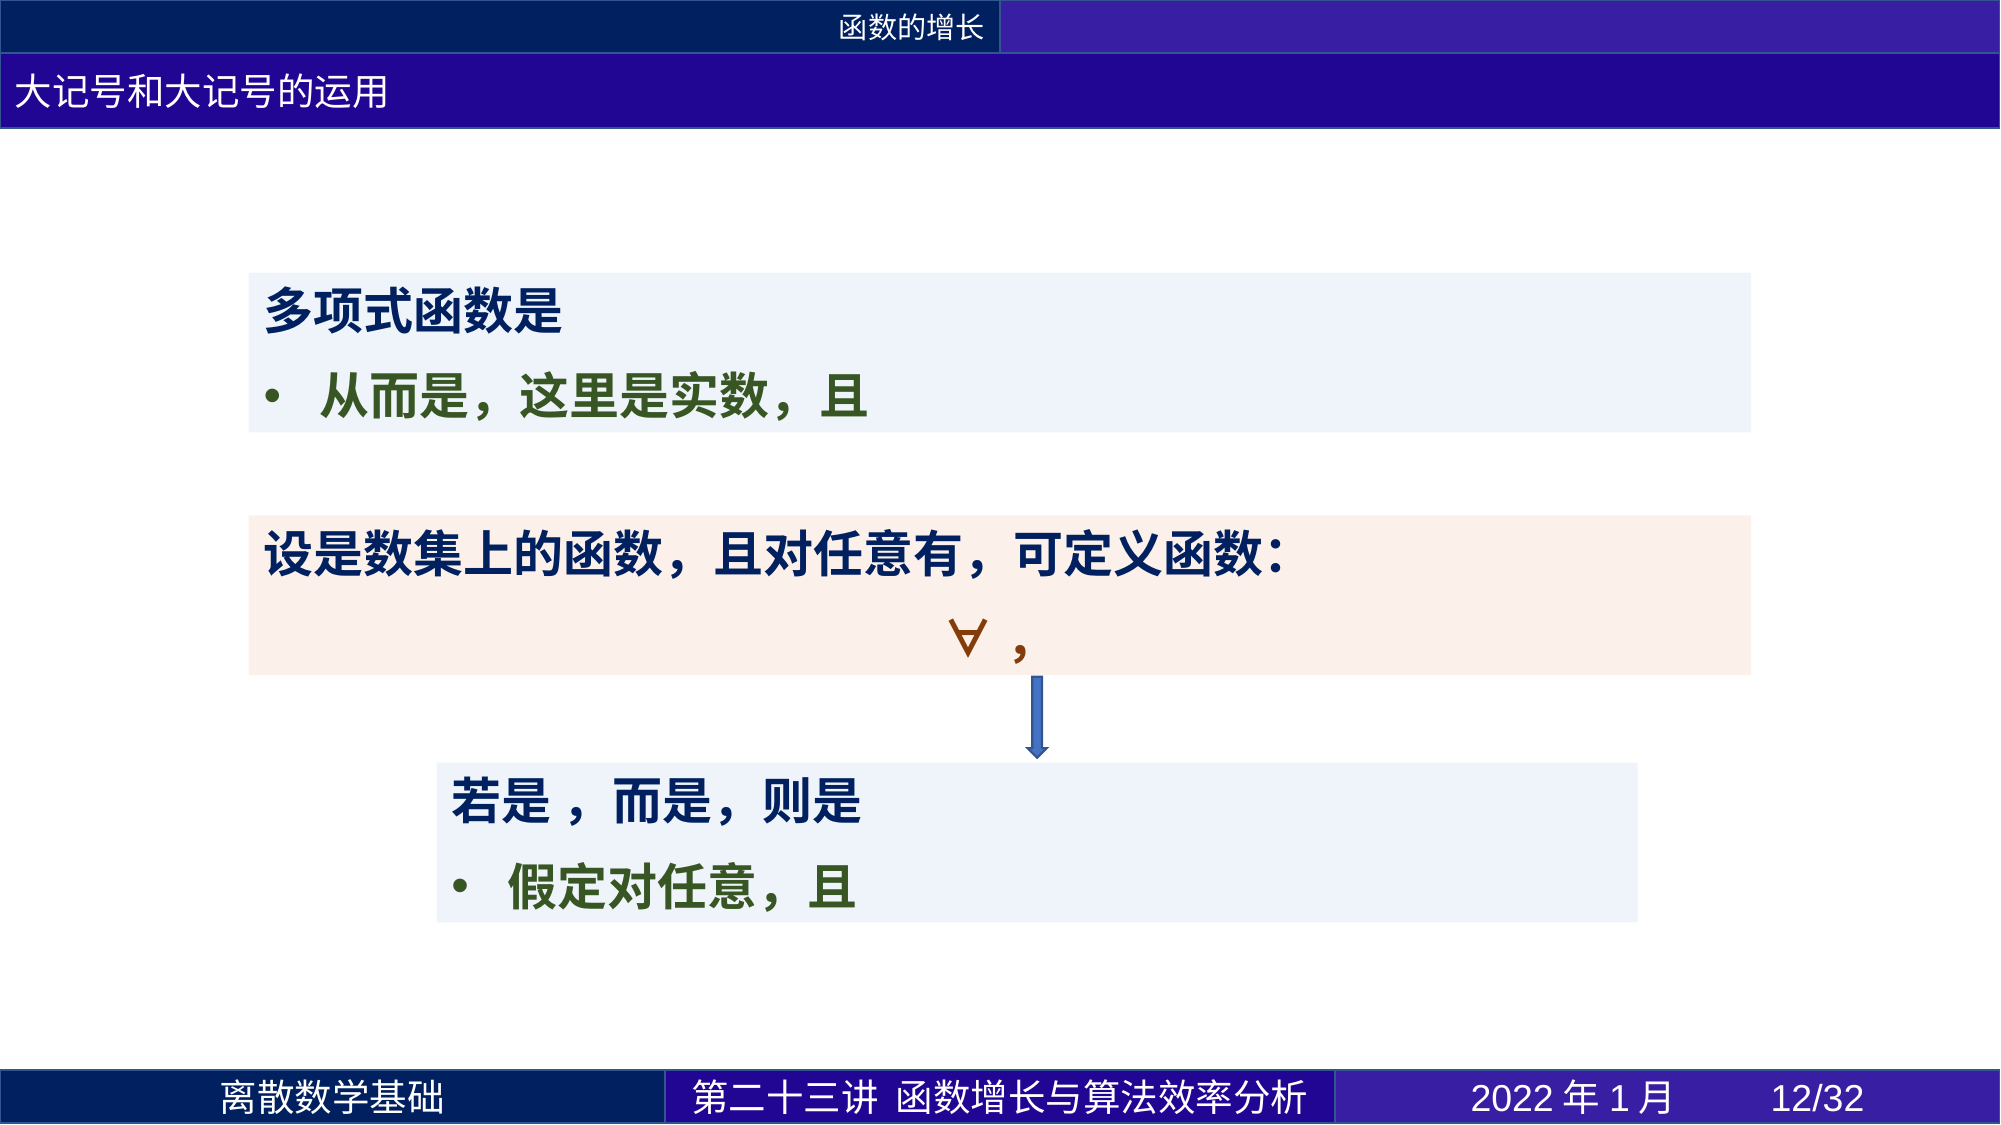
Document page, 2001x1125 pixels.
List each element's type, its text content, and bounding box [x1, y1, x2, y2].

text_box 函数的增长 [0, 0, 999, 52]
text_box 第二十三讲 函数增长与算法效率分析 [664, 1069, 1334, 1124]
text_box 离散数学基础 [0, 1069, 664, 1124]
text_box [999, 0, 2000, 52]
text_box 2022年1月 12/32 [1334, 1069, 2000, 1124]
text_box [1024, 675, 1050, 760]
